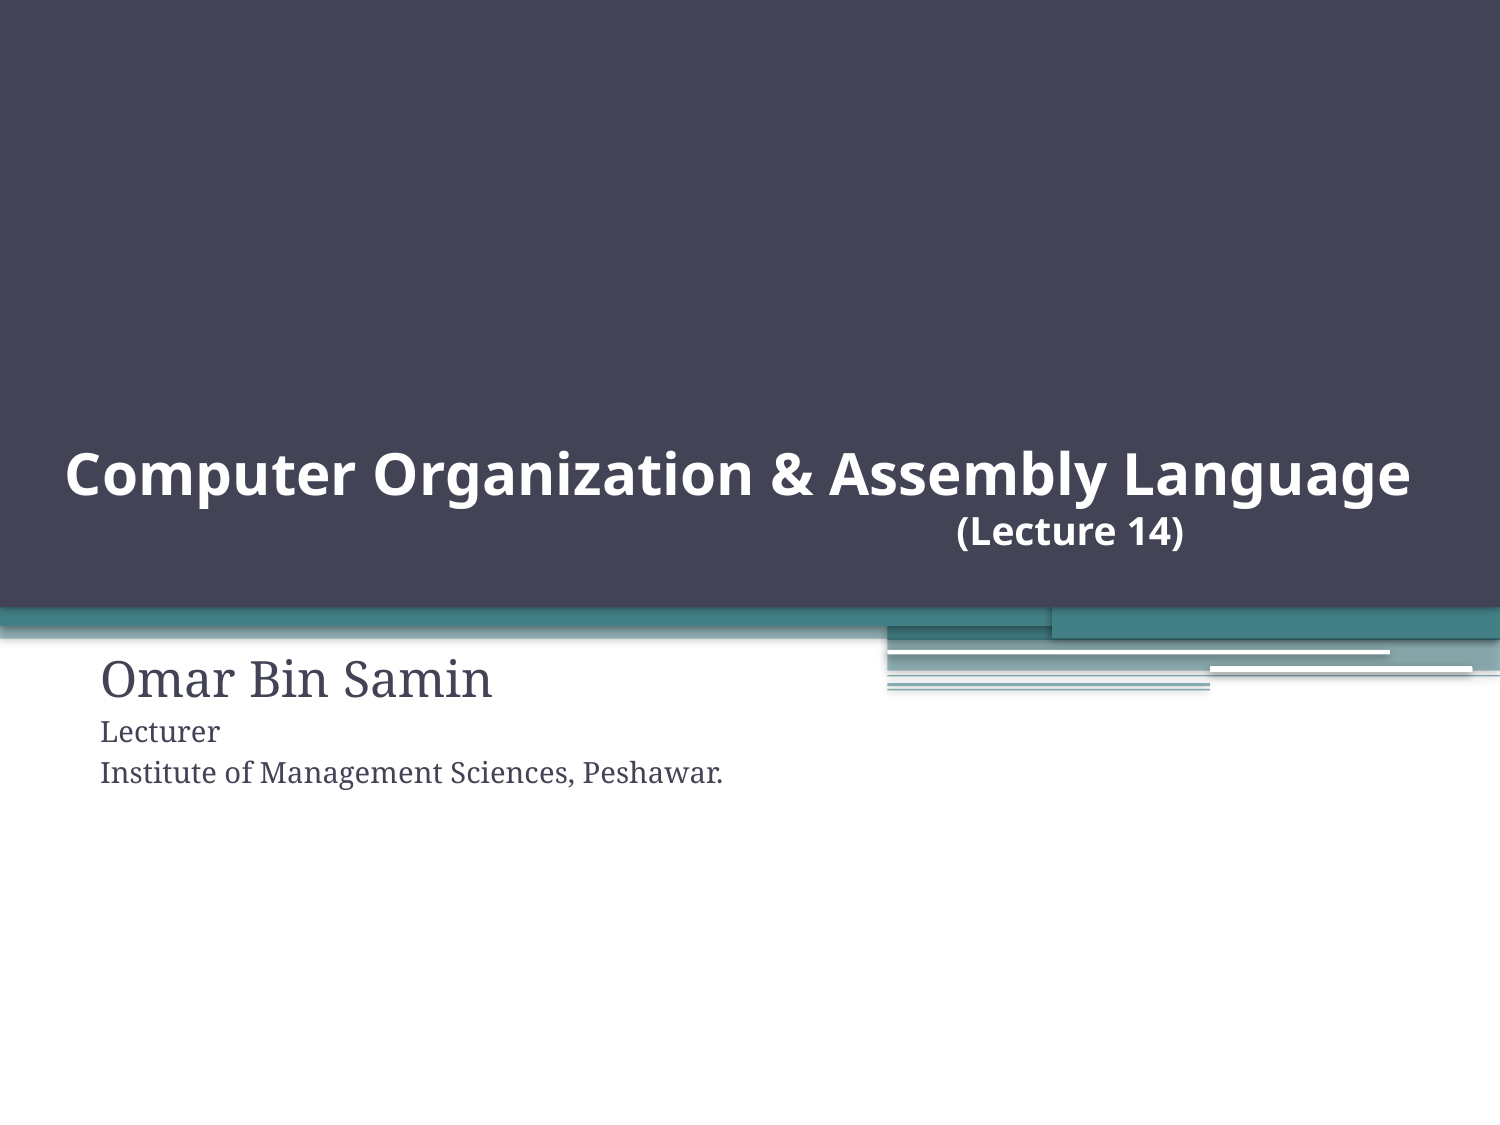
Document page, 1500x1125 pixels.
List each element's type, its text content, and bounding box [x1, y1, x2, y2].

subtitle Omar Bin Samin Lecturer Institute of Management Sciences, Peshawar. [75, 639, 888, 928]
title Computer Organization & Assembly Language (Lecture 14) [50, 362, 1438, 604]
